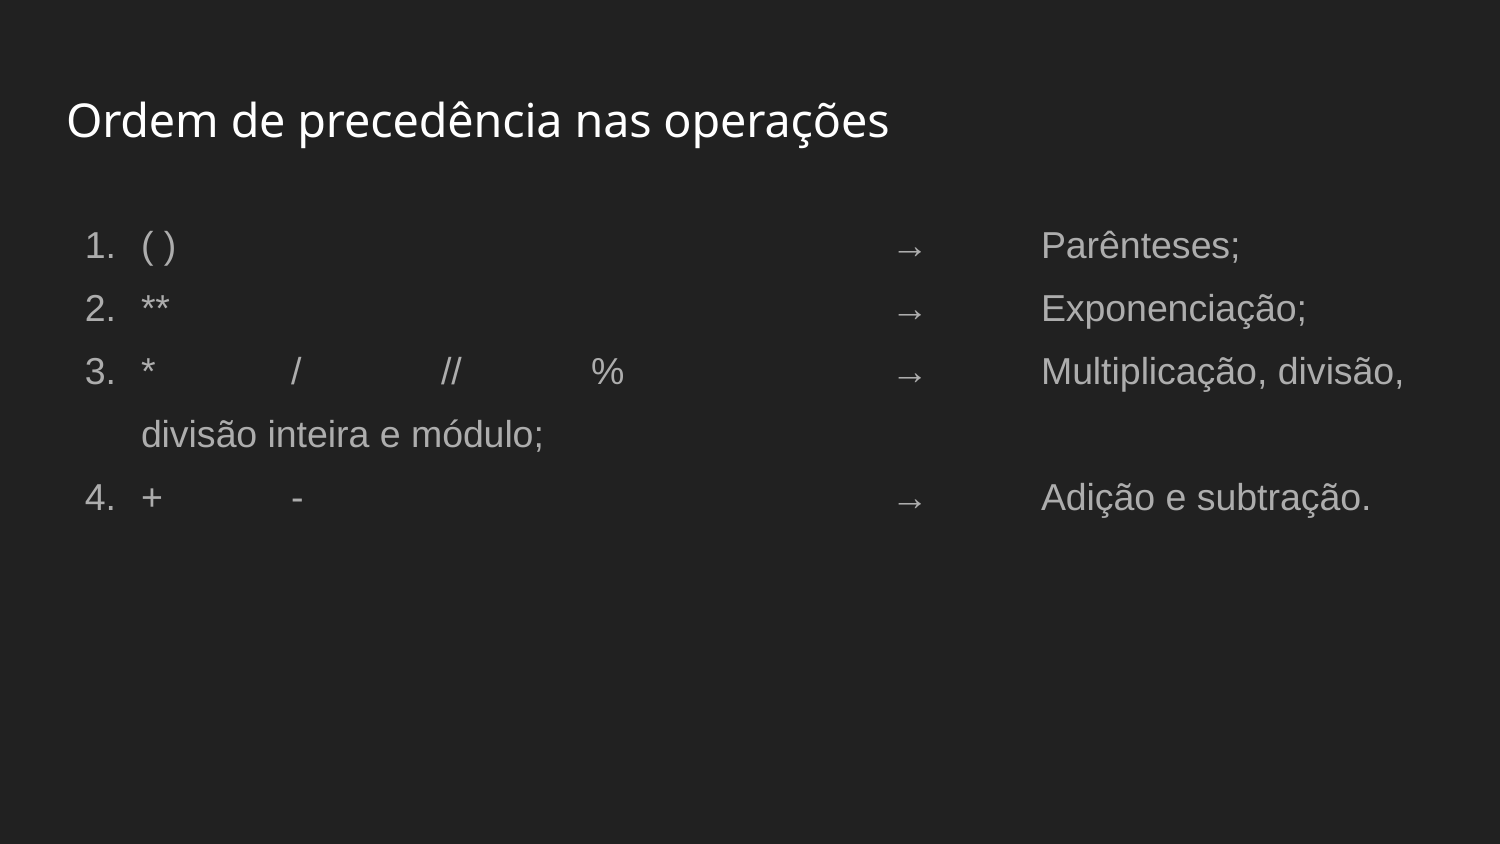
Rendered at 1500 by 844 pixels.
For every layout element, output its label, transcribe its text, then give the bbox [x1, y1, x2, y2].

title Ordem de precedência nas operações [51, 72, 1449, 167]
list ( ) → Parênteses; ** → Exponenciação; * / // % → Multiplicação, divisão, divisão inteira e módulo; + - → Adição e subtração. [51, 189, 1449, 750]
